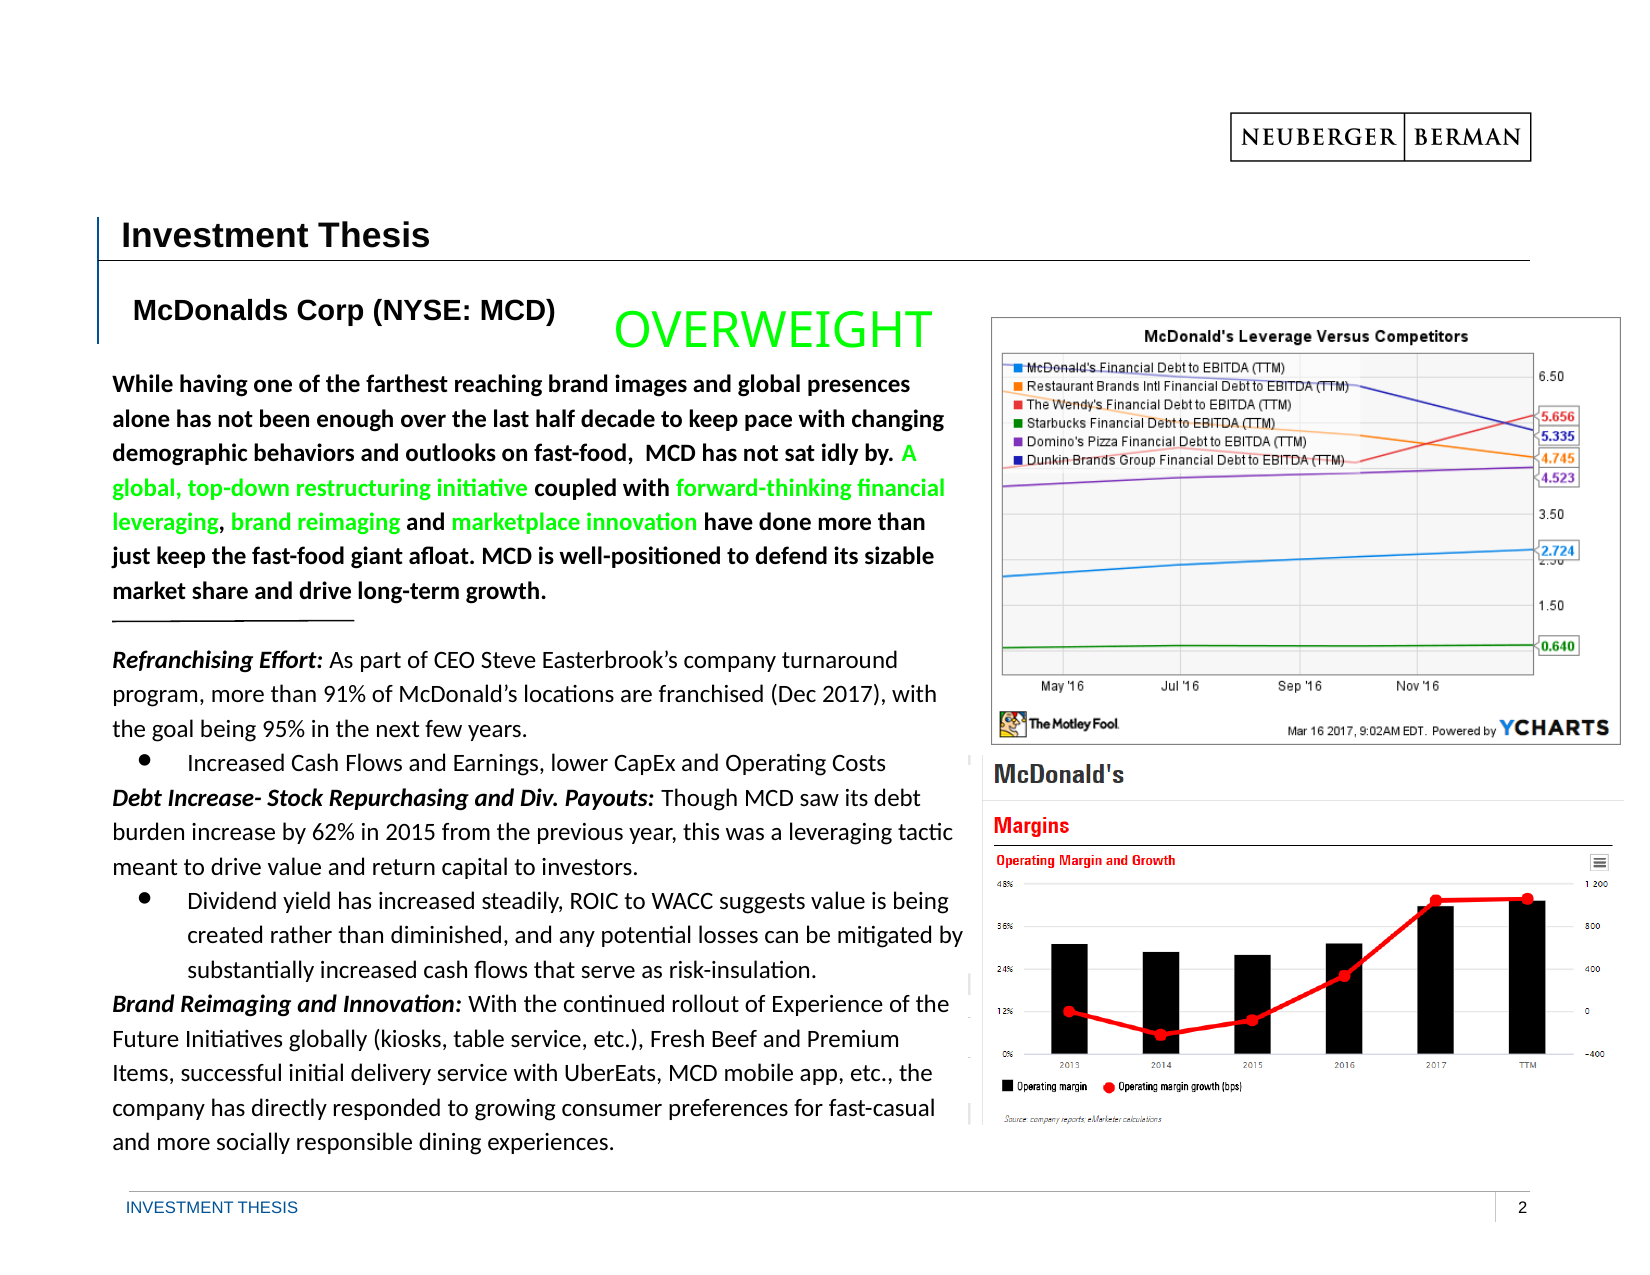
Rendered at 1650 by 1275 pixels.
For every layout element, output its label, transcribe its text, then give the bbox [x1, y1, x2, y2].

text_box [1486, 1194, 1536, 1230]
text_box McDonalds Corp (NYSE: MCD) [117, 275, 656, 311]
picture [968, 755, 1626, 1126]
slide_number 2 [1192, 1196, 1531, 1263]
picture [1217, 98, 1546, 174]
text_box INVESTMENT THESIS [125, 1191, 839, 1221]
title Investment Thesis [121, 175, 1528, 264]
text_box OVERWEIGHT [598, 282, 1052, 328]
picture [991, 317, 1621, 746]
text_box While having one of the farthest reaching brand images and global presences alone has not been enough over the last half decade to keep pace with changing demographic behaviors and outlooks on fast-food, MCD has not sat idly by. A global, top-down restructuring initiative coupled with forward-thinking financial leveraging, brand reimaging and marketplace innovation have done more than just keep the fast-food giant afloat. MCD is well-positioned to defend its sizable market share and drive long-term growth. Refranchising Effort: As part of CEO Steve Easterbrook’s company turnaround program, more than 91% of McDonald’s locations are franchised (Dec 2017), with the goal being 95% in the next few years. Increased Cash Flows and Earnings, lower CapEx and Operating Costs Debt Increase- Stock Repurchasing and Div. Payouts: Though MCD saw its debt burden increase by 62% in 2015 from the previous year, this was a leveraging tactic meant to drive value and return capital to investors. Dividend yield has increased steadily, ROIC to WACC suggests value is being created rather than diminished, and any potential losses can be mitigated by substantially increased cash flows that serve as risk-insulation. Brand Reimaging and Innovation: With the continued rollout of Experience of the Future Initiatives globally (kiosks, table service, etc.), Fresh Beef and Premium Items, successful initial delivery service with UberEats, MCD mobile app, etc., the company has directly responded to growing consumer preferences for fast-casual and more socially responsible dining experiences. [112, 363, 969, 1157]
